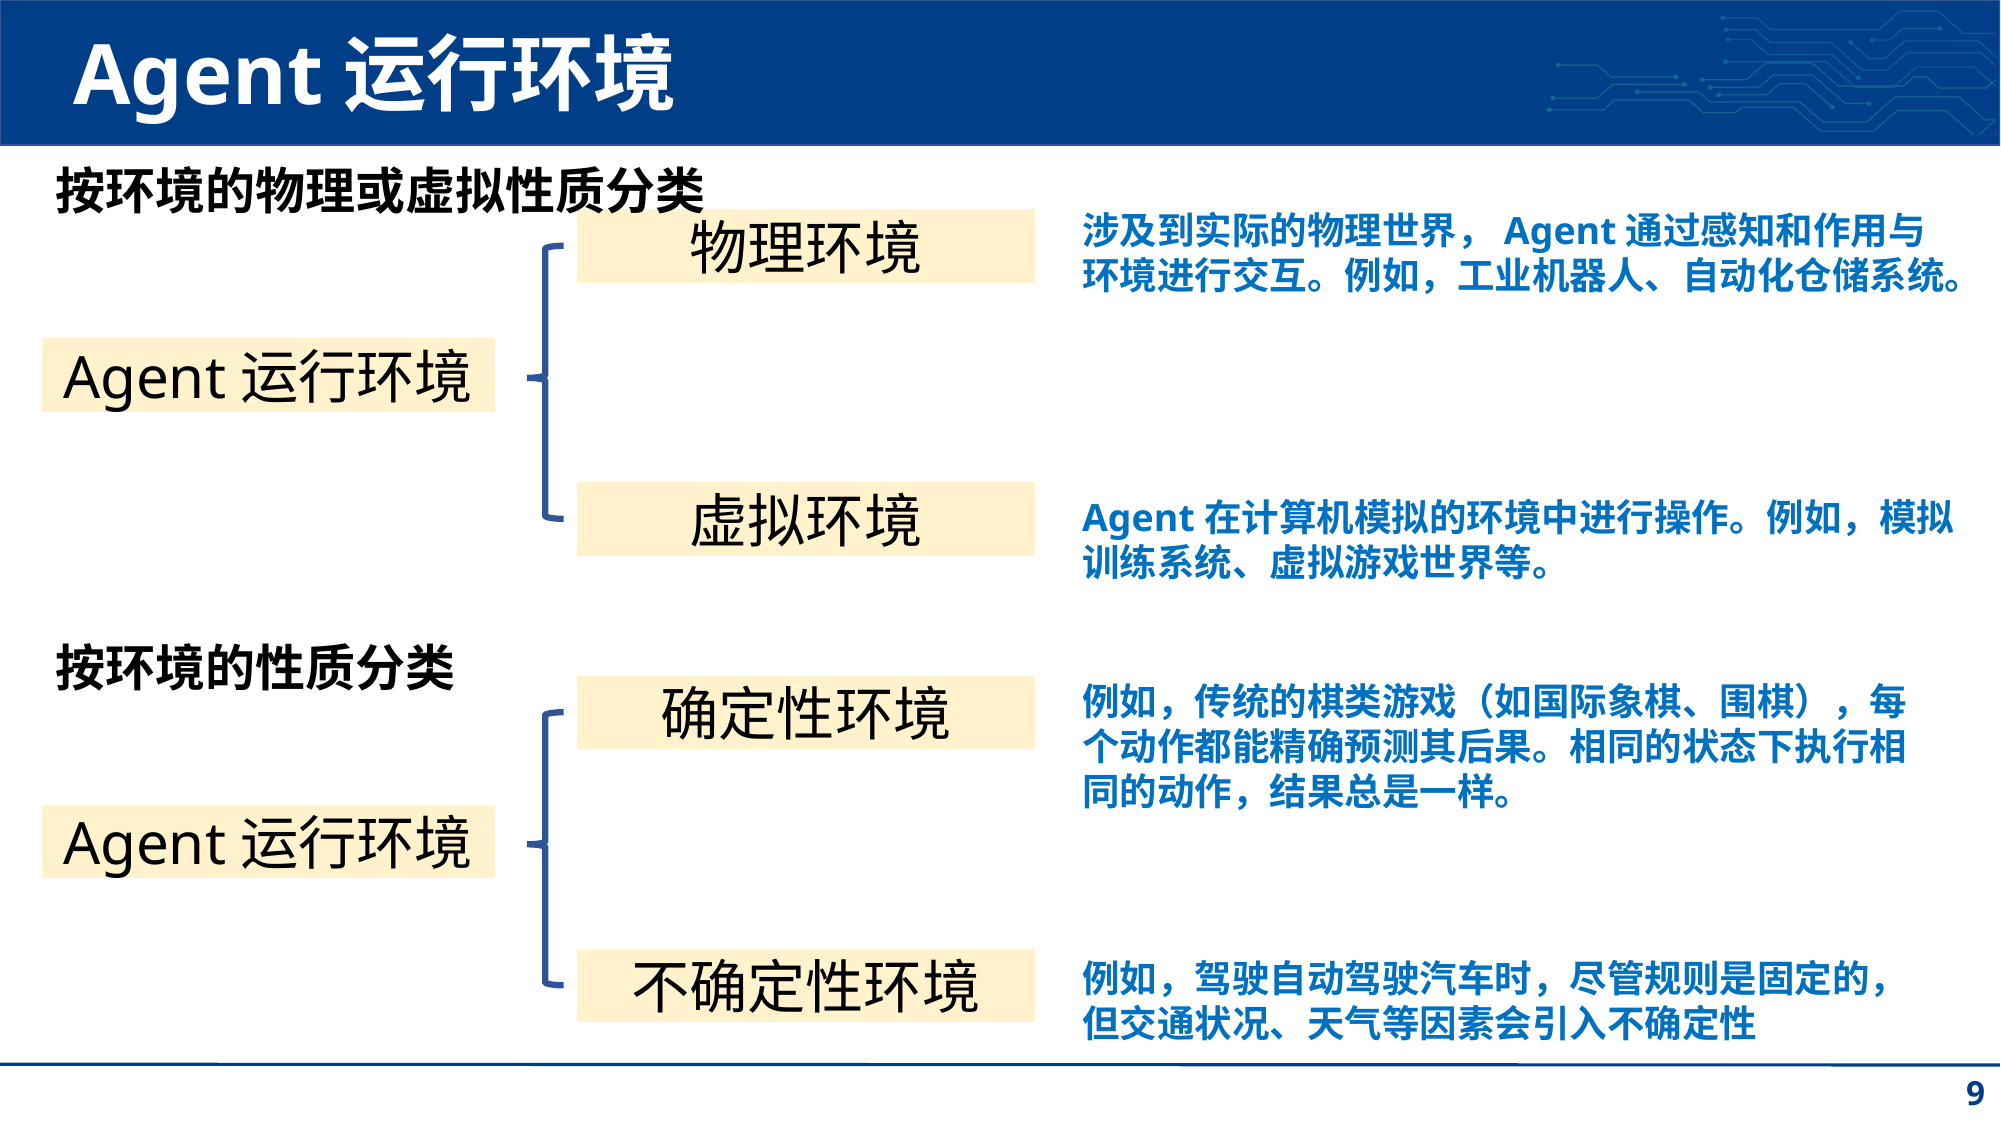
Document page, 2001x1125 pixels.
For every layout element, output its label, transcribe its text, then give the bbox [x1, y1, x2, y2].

text_box 涉及到实际的物理世界，Agent通过感知和作用与环境进行交互。例如，工业机器人、自动化仓储系统。 [1067, 199, 1975, 305]
text_box Agent运行环境 [40, 336, 497, 414]
title Agent运行环境 [58, 3, 1938, 153]
text_box 例如，驾驶自动驾驶汽车时，尽管规则是固定的，但交通状况、天气等因素会引入不确定性 [1067, 947, 1911, 1053]
text_box 虚拟环境 [575, 480, 1037, 558]
text_box 物理环境 [575, 207, 1037, 285]
text_box 不确定性环境 [575, 947, 1037, 1024]
text_box 按环境的物理或虚拟性质分类 [40, 151, 847, 227]
text_box [526, 244, 564, 520]
text_box 例如，传统的棋类游戏（如国际象棋、围棋），每个动作都能精确预测其后果。相同的状态下执行相同的动作，结果总是一样。 [1067, 670, 1938, 821]
text_box Agent在计算机模拟的环境中进行操作。例如，模拟训练系统、虚拟游戏世界等。 [1067, 486, 1975, 592]
slide_number 9 [1550, 1065, 2000, 1125]
text_box 按环境的性质分类 [40, 628, 847, 704]
text_box 确定性环境 [575, 673, 1037, 751]
text_box Agent运行环境 [40, 803, 497, 880]
text_box [526, 711, 564, 987]
